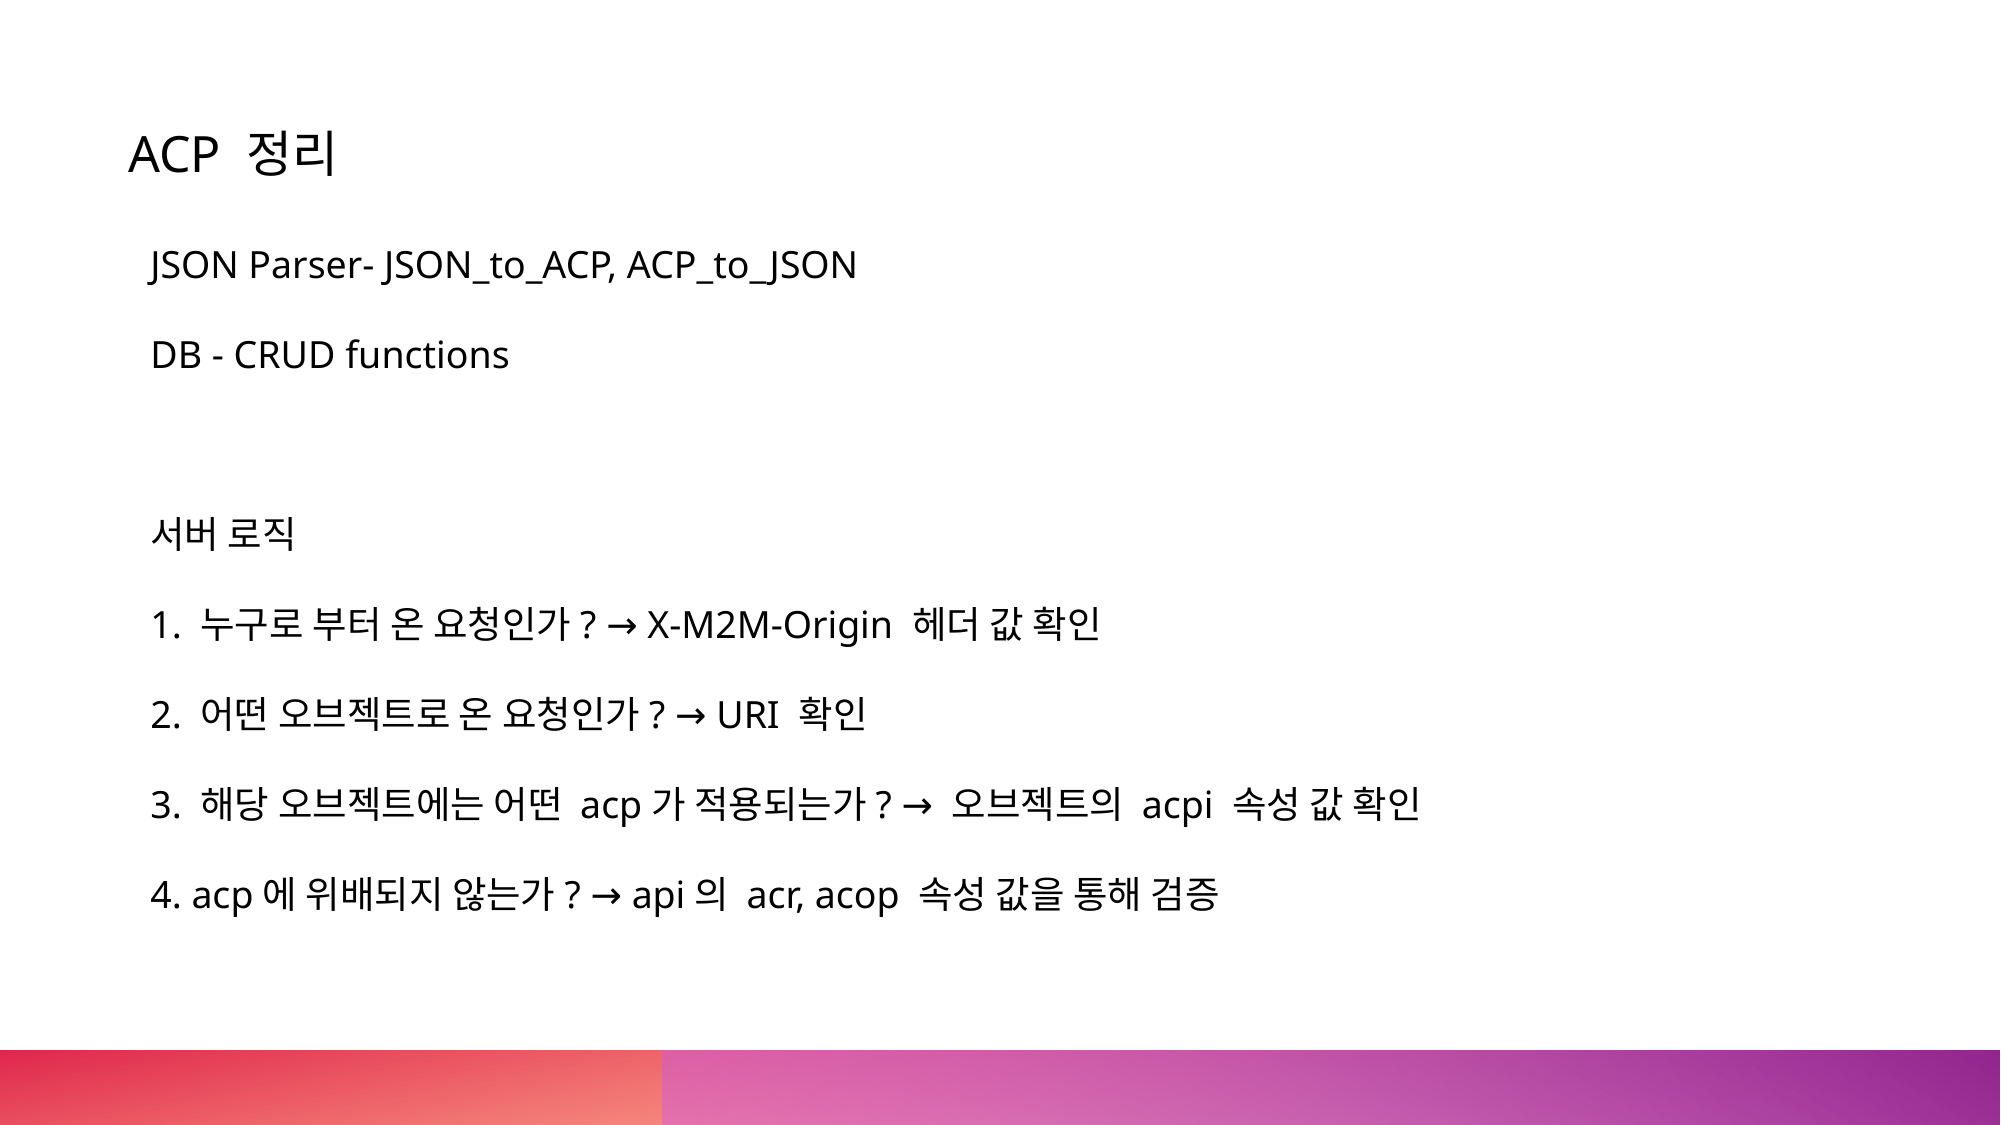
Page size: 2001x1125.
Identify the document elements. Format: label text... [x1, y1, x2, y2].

text_box JSON Parser- JSON_to_ACP, ACP_to_JSON DB - CRUD functions 서버 로직 1. 누구로 부터 온 요청인가? → X-M2M-Origin 헤더 값 확인 2. 어떤 오브젝트로 온 요청인가? → URI 확인 3. 해당 오브젝트에는 어떤 acp가 적용되는가? → 오브젝트의 acpi 속성 값 확인 4. acp에 위배되지 않는가? → api의 acr, acop 속성 값을 통해 검증 [135, 233, 1830, 924]
text_box ACP 정리 [113, 114, 1344, 190]
